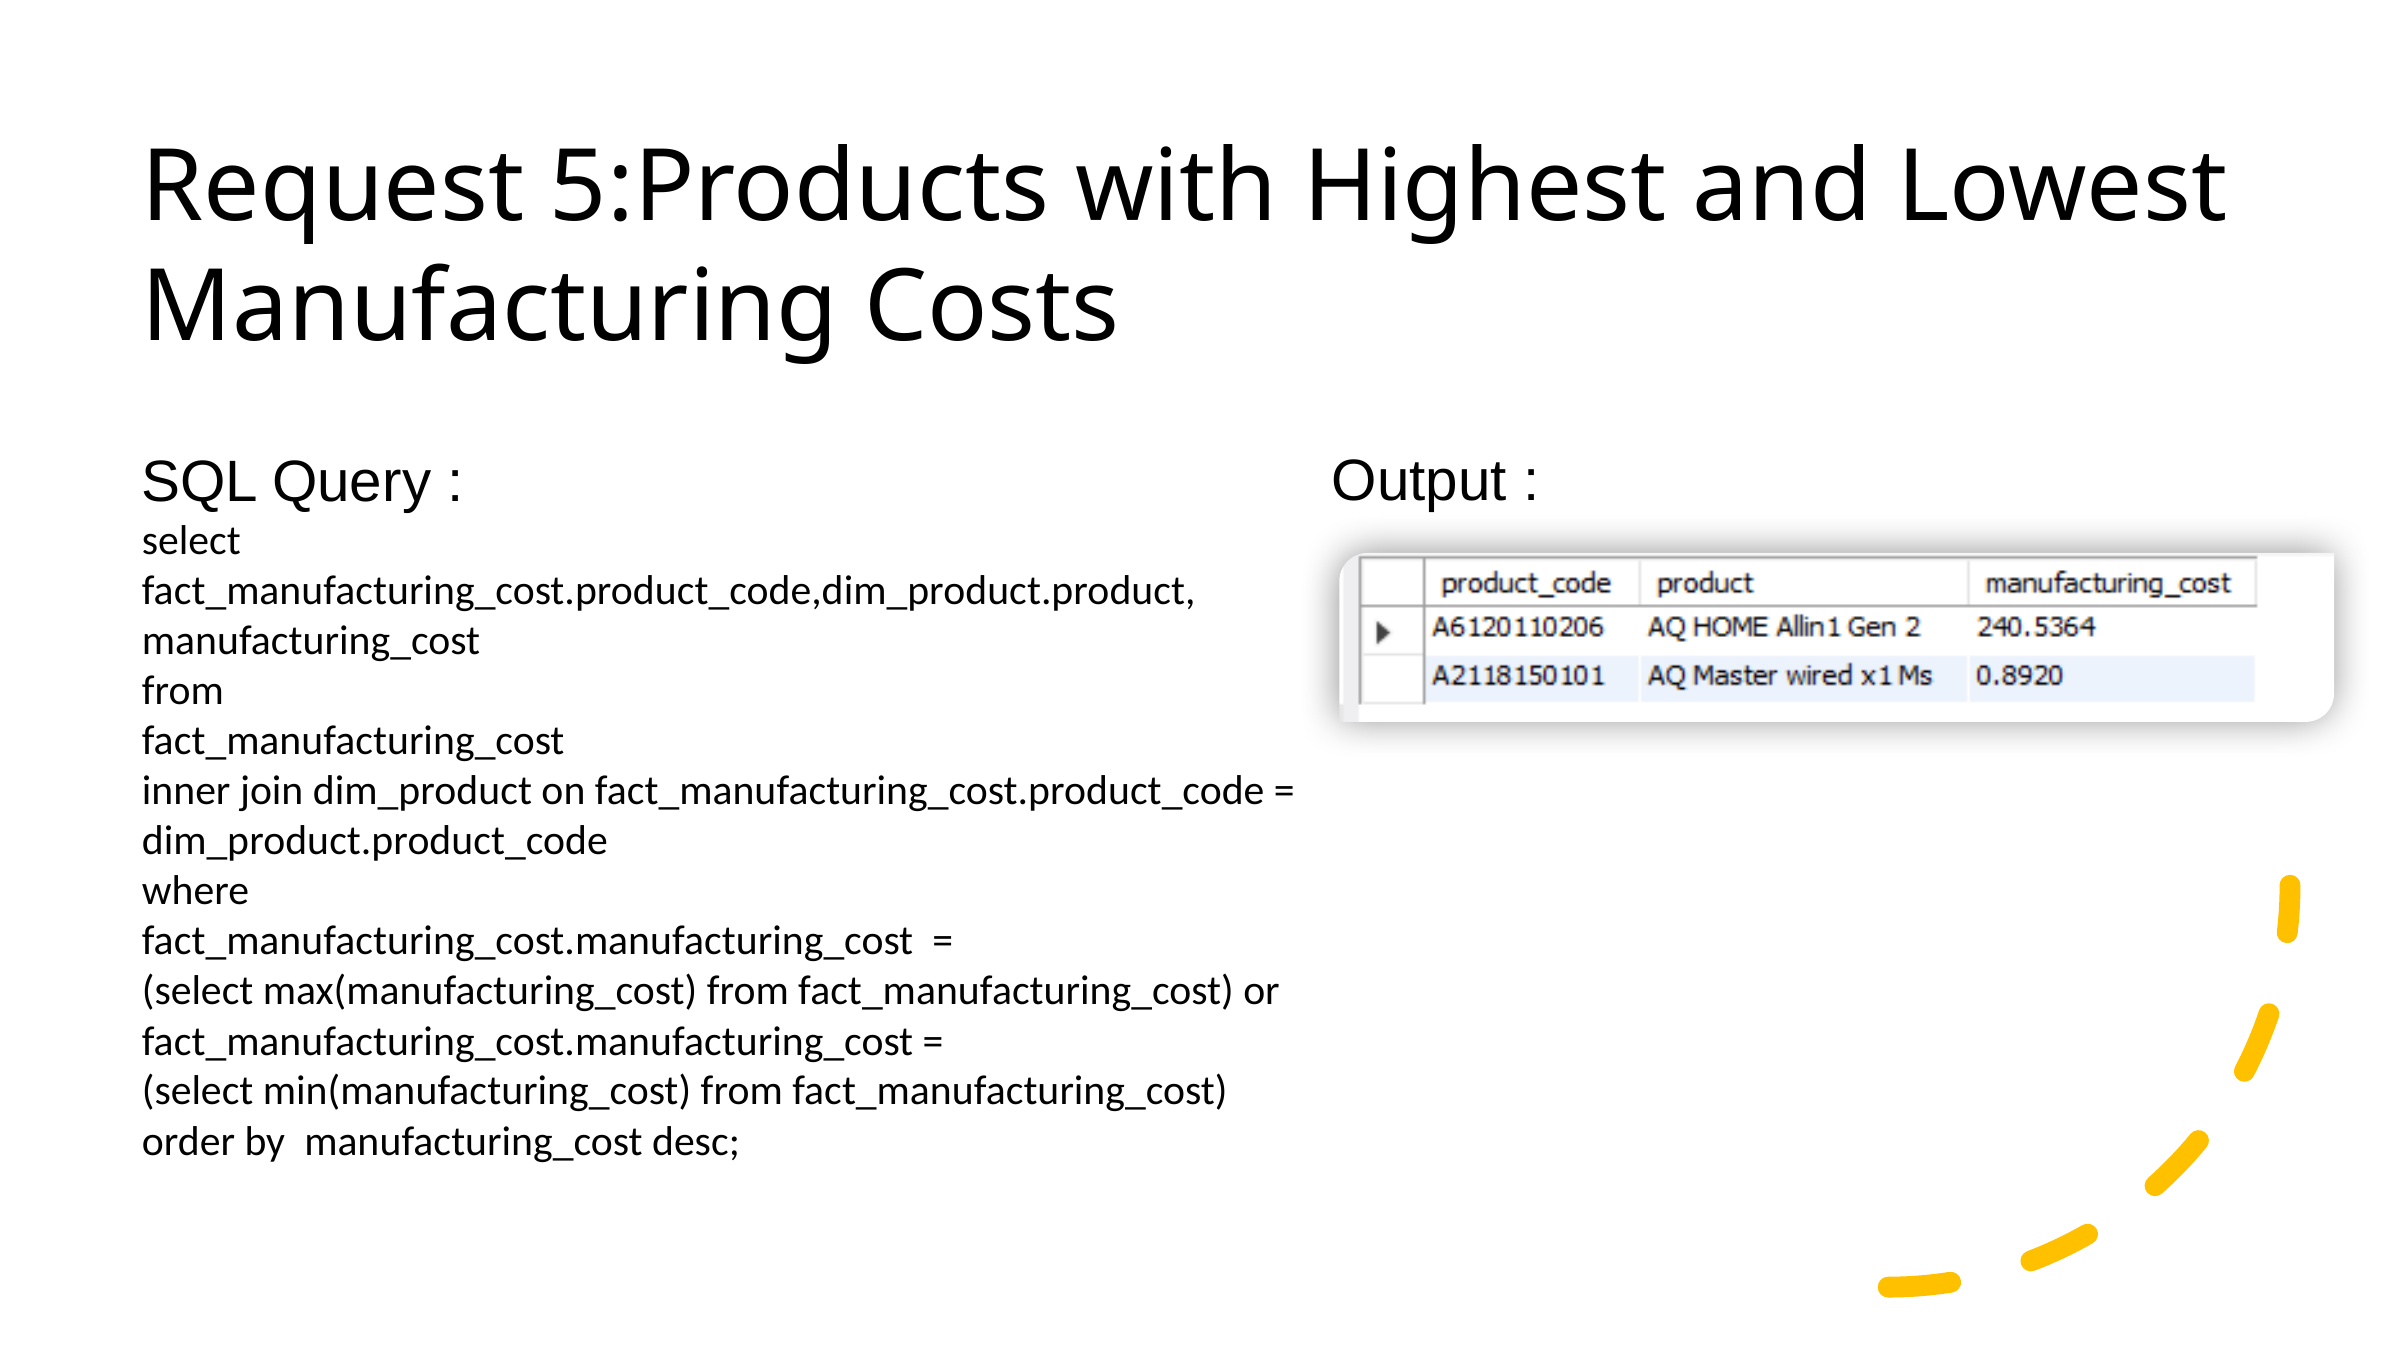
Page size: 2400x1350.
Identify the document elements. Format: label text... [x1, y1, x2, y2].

text_box SQL Query : select fact_manufacturing_cost.product_code,dim_product.product, manufacturing_cost from fact_manufacturing_cost inner join dim_product on fact_manufacturing_cost.product_code = dim_product.product_code where fact_manufacturing_cost.manufacturing_cost = (select max(manufacturing_cost) from fact_manufacturing_cost) or fact_manufacturing_cost.manufacturing_cost = (select min(manufacturing_cost) from fact_manufacturing_cost) order by manufacturing_cost desc; [126, 435, 1318, 1171]
text_box Request 5:Products with Highest and Lowest Manufacturing Costs [126, 113, 2308, 368]
picture [1339, 552, 2335, 722]
text_box Output : [1316, 434, 1674, 560]
text_box [1887, 885, 2291, 1288]
